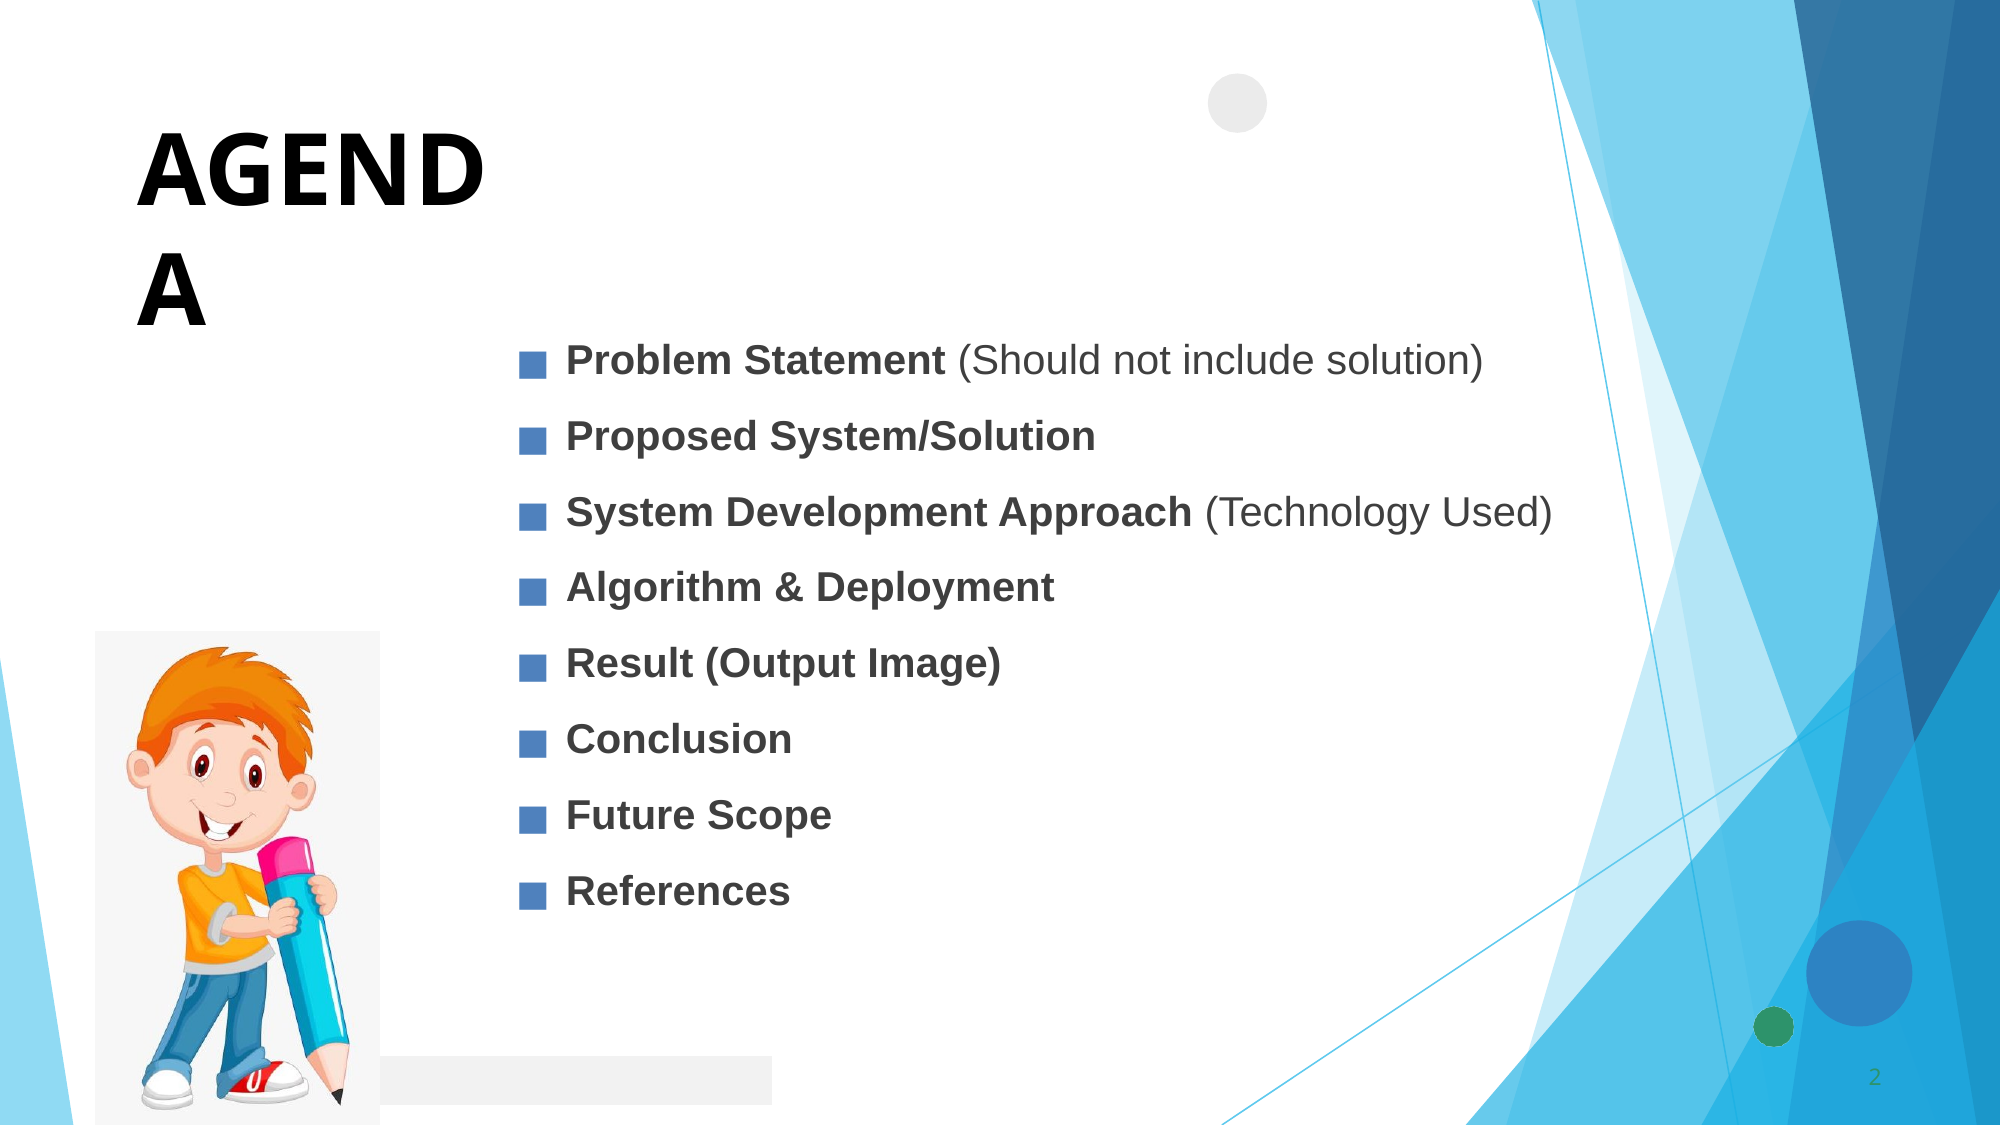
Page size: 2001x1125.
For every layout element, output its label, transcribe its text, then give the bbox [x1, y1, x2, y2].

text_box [94, 631, 772, 1125]
text_box [0, 658, 74, 1125]
text_box [1207, 82, 1216, 124]
text_box Problem Statement (Should not include solution) Proposed System/Solution System Development Approach (Technology Used) Algorithm & Deployment Result (Output Image) Conclusion Future Scope References [500, 244, 1216, 923]
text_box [1221, 0, 2000, 1125]
picture [1752, 1005, 1794, 1048]
title AGENDA [135, 103, 523, 346]
